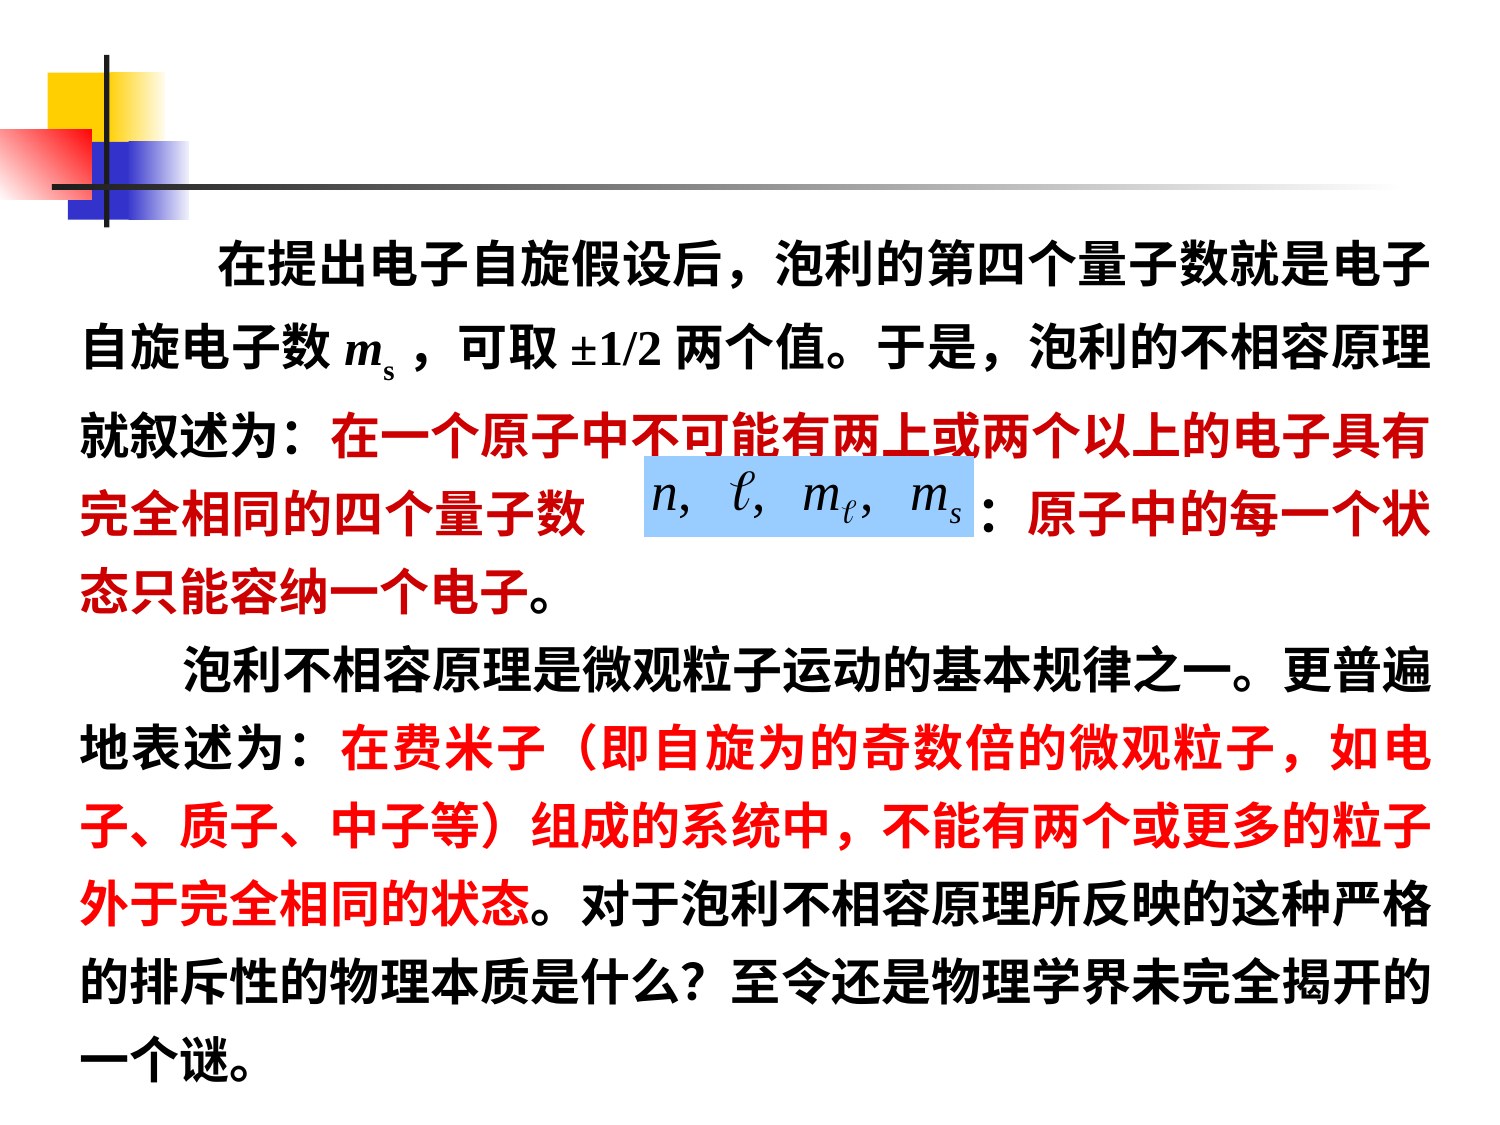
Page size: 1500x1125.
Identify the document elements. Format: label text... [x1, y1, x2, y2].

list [643, 456, 975, 537]
text_box 在提出电子自旋假设后，泡利的第四个量子数就是电子自旋电子数ms，可取±1/2两个值。于是，泡利的不相容原理就叙述为：在一个原子中不可能有两上或两个以上的电子具有完全相同的四个量子数 。即：原子中的每一个状态只能容纳一个电子。 泡利不相容原理是微观粒子运动的基本规律之一。更普遍地表述为：在费米子（即自旋为的奇数倍的微观粒子，如电子、质子、中子等）组成的系统中，不能有两个或更多的粒子外于完全相同的状态。对于泡利不相容原理所反映的这种严格的排斥性的物理本质是什么？至令还是物理学界未完全揭开的一个谜。 [64, 196, 1447, 1096]
